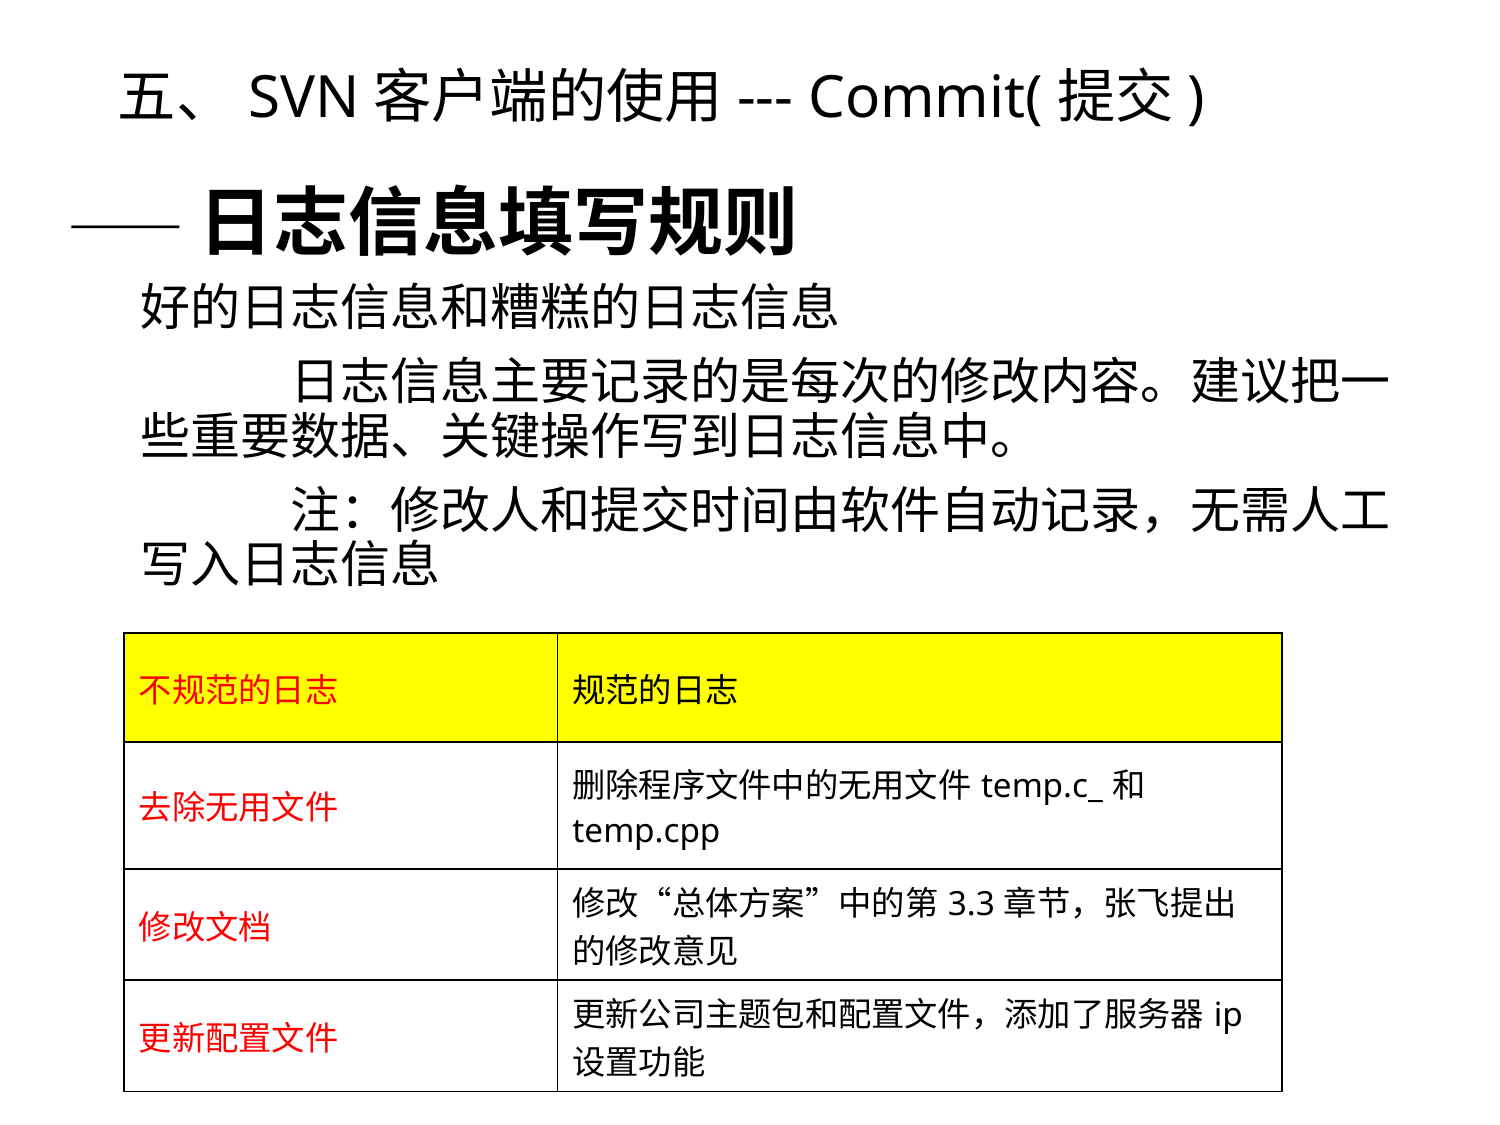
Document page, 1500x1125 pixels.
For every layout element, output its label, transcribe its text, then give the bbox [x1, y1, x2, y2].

table_cell 更新公司主题包和配置文件，添加了服务器ip设置功能 [558, 981, 1281, 1091]
table_cell 修改“总体方案”中的第3.3章节，张飞提出的修改意见 [558, 870, 1281, 979]
table_cell 更新配置文件 [125, 981, 557, 1091]
table_header 不规范的日志 [125, 634, 557, 741]
table_cell 去除无用文件 [125, 743, 557, 868]
text_box ——日志信息填写规则 [53, 165, 1211, 275]
table_cell 删除程序文件中的无用文件temp.c_和temp.cpp [558, 743, 1281, 868]
table_cell 修改文档 [125, 870, 557, 979]
title 五、SVN客户端的使用--- Commit(提交) [103, 59, 1397, 274]
list 好的日志信息和糟糕的日志信息 日志信息主要记录的是每次的修改内容。建议把一些重要数据、关键操作写到日志信息中。 注：修改人和提交时间由软件自动记录，无需人工写入日志信息 [88, 274, 1412, 638]
table_header 规范的日志 [558, 634, 1281, 741]
